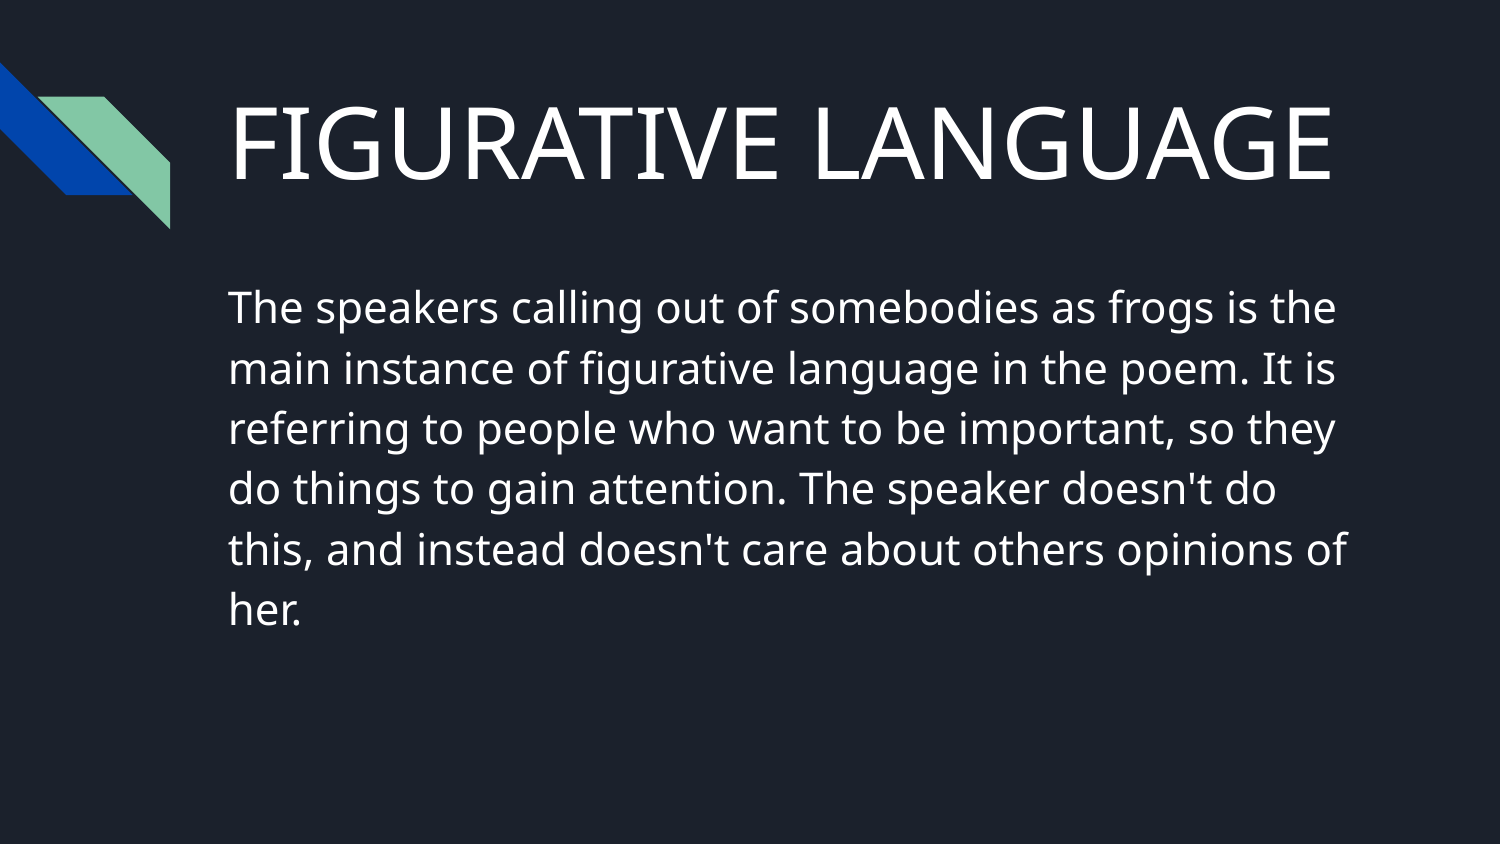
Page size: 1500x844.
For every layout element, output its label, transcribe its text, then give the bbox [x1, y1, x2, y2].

list The speakers calling out of somebodies as frogs is the main instance of figurative language in the poem. It is referring to people who want to be important, so they do things to gain attention. The speaker doesn't do this, and instead doesn't care about others opinions of her. [212, 257, 1368, 735]
title FIGURATIVE LANGUAGE [212, 64, 1500, 215]
